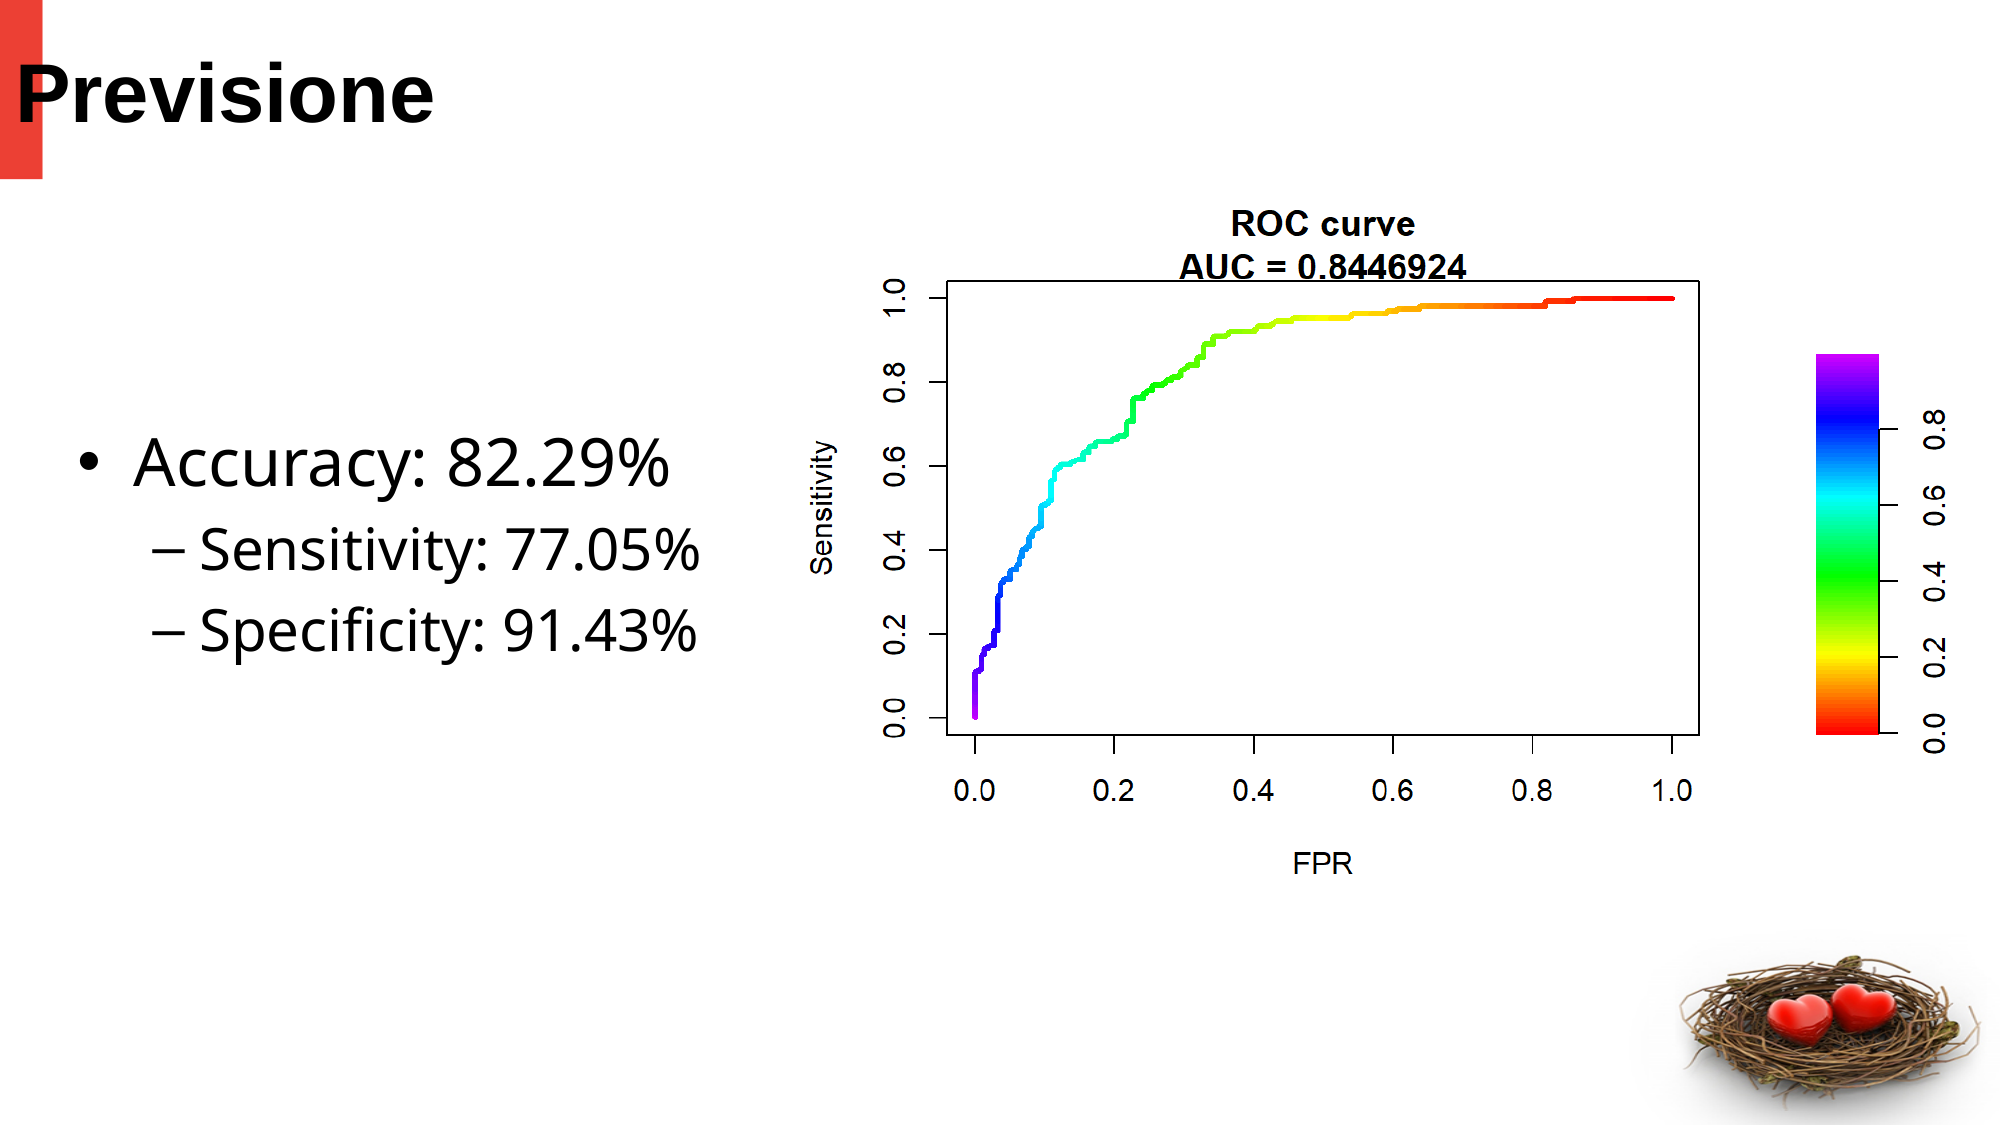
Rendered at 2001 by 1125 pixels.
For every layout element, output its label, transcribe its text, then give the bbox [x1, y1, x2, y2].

picture [0, 0, 2001, 1125]
list Accuracy: 82.29% Sensitivity: 77.05% Specificity: 91.43% [62, 412, 765, 713]
title Previsione [0, 2, 2000, 176]
